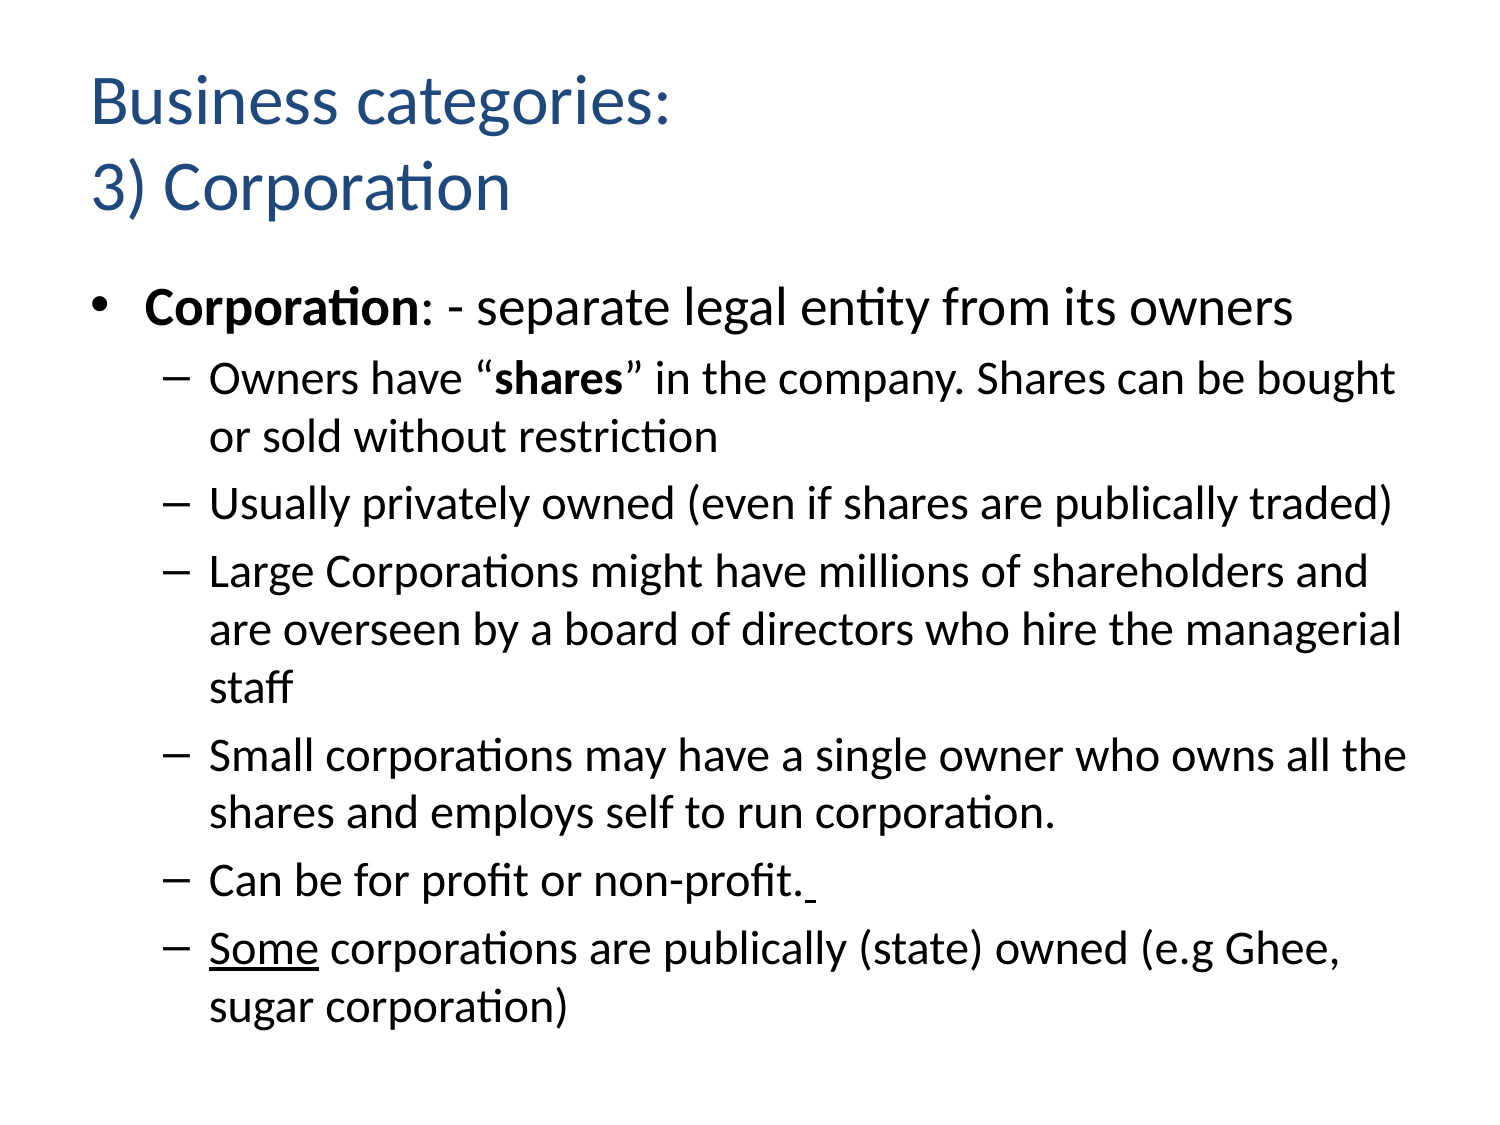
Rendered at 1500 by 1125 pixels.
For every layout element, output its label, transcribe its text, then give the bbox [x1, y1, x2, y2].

title Business categories: 3) Corporation [75, 45, 1425, 233]
list Corporation: - separate legal entity from its owners Owners have “shares” in the company. Shares can be bought or sold without restriction Usually privately owned (even if shares are publically traded) Large Corporations might have millions of shareholders and are overseen by a board of directors who hire the managerial staff Small corporations may have a single owner who owns all the shares and employs self to run corporation. Can be for profit or non-profit. Some corporations are publically (state) owned (e.g Ghee, sugar corporation) [75, 262, 1425, 1050]
